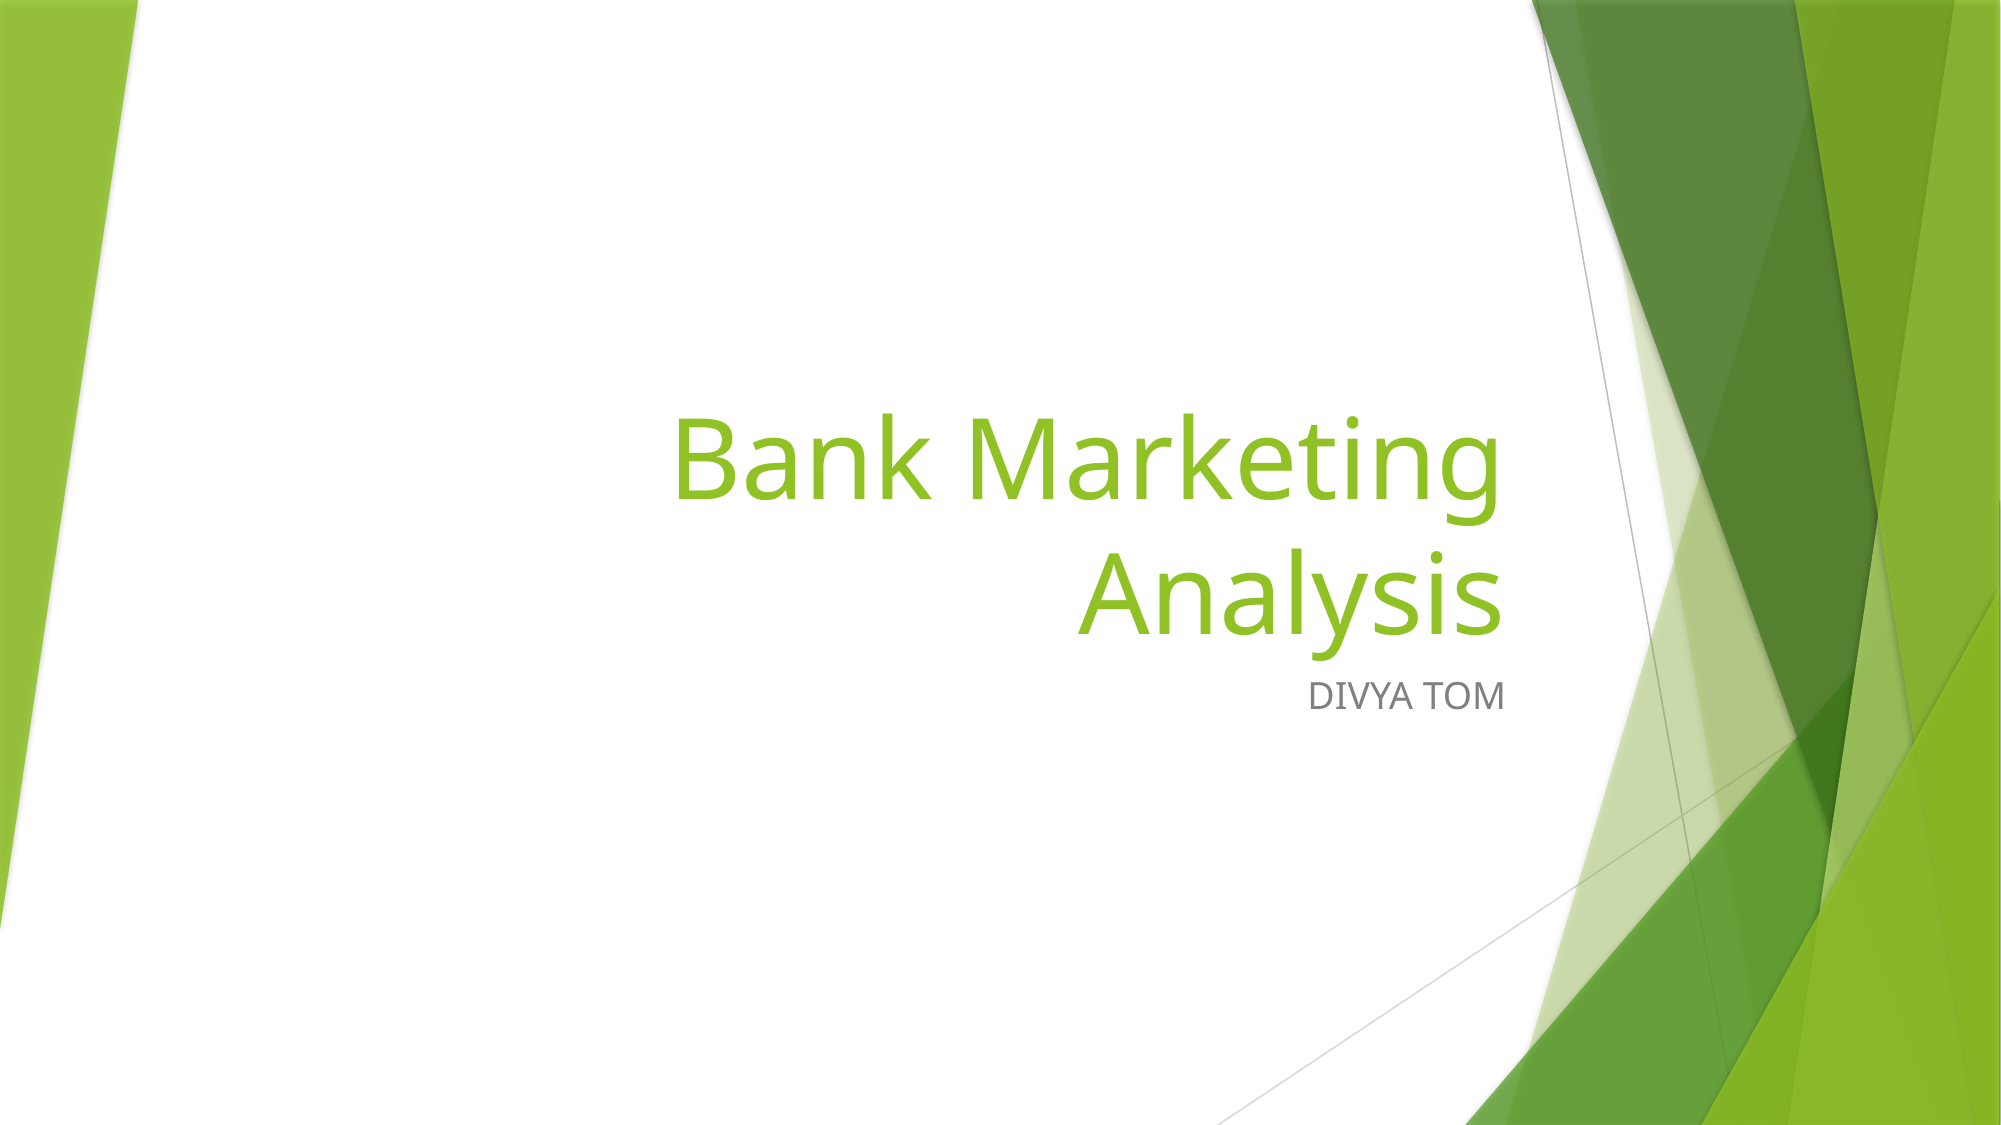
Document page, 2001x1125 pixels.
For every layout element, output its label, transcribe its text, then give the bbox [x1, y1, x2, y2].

subtitle DIVYA TOM [247, 664, 1522, 845]
title Bank Marketing Analysis [247, 394, 1522, 664]
